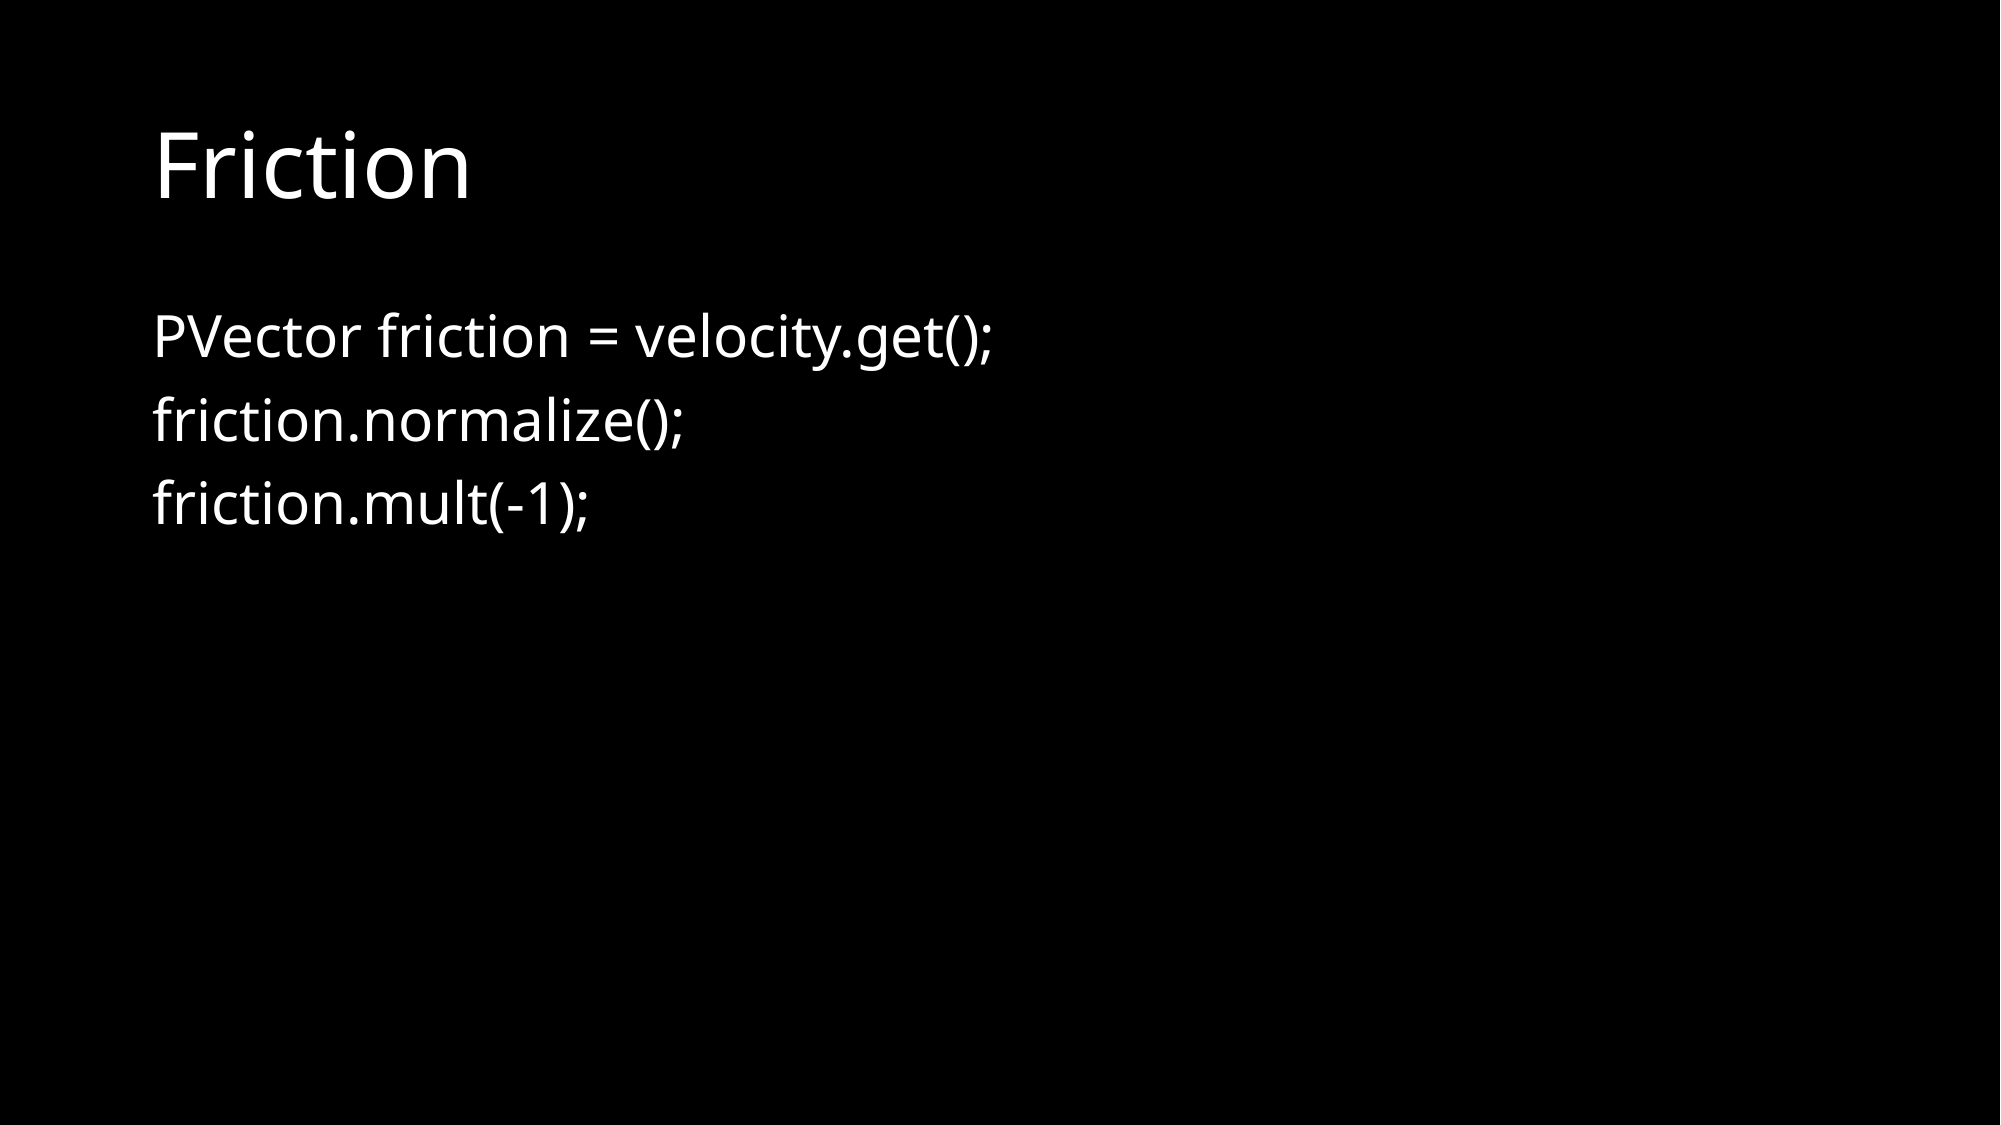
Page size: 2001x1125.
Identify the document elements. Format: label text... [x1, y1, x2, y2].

list PVector friction = velocity.get(); friction.normalize(); friction.mult(-1); [137, 299, 1863, 1014]
title Friction [137, 59, 1863, 278]
